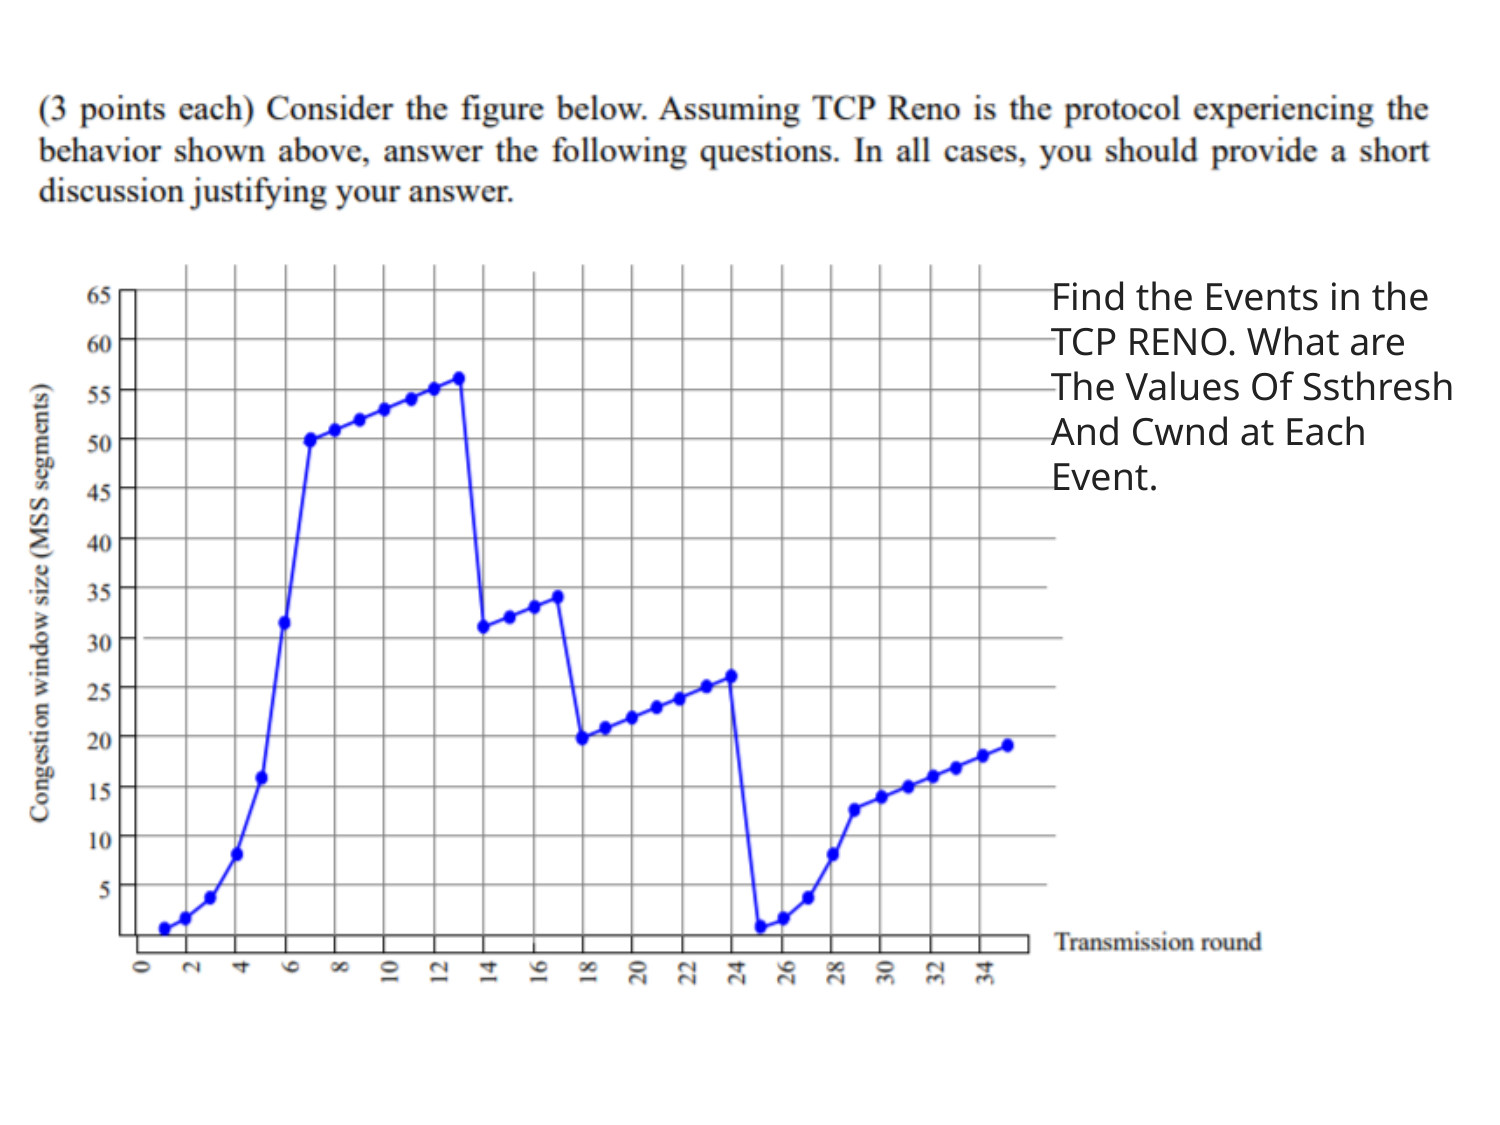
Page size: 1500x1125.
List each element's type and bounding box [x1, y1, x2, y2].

picture [1, 68, 1497, 1056]
